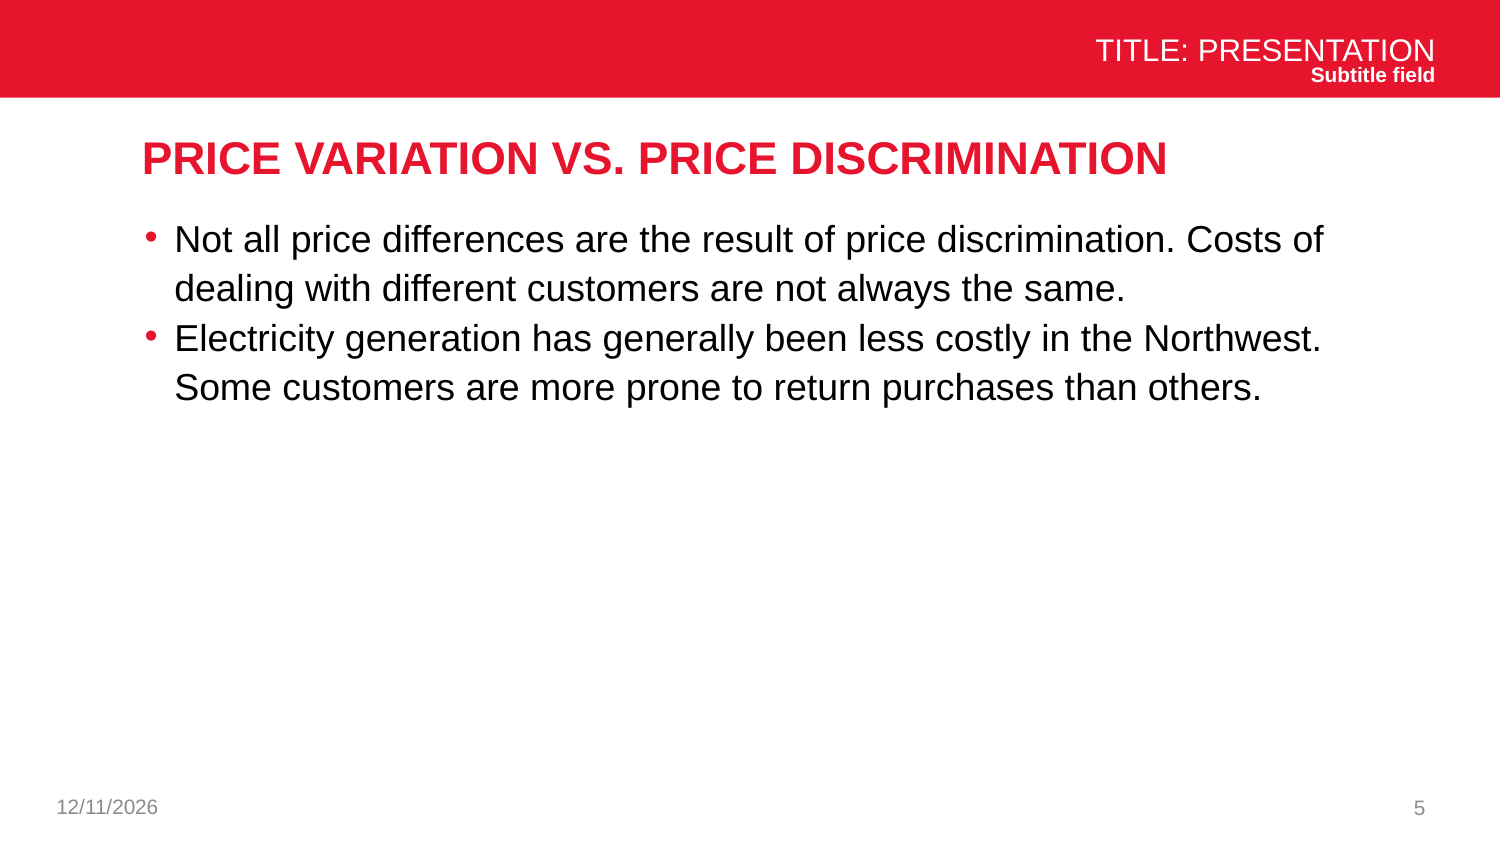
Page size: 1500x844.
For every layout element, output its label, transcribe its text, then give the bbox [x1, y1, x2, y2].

list Subtitle field [346, 51, 1451, 82]
list Title: Presentation [346, 19, 1451, 51]
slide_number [41, 783, 392, 829]
title Price variation vs. Price discrimination [53, 113, 1435, 199]
list Not all price differences are the result of price discrimination. Costs of dealing with different customers are not always the same. Electricity generation has generally been less costly in the Northwest. Some customers are more prone to return purchases than others. [53, 202, 1436, 754]
slide_number 5 [1090, 785, 1441, 830]
